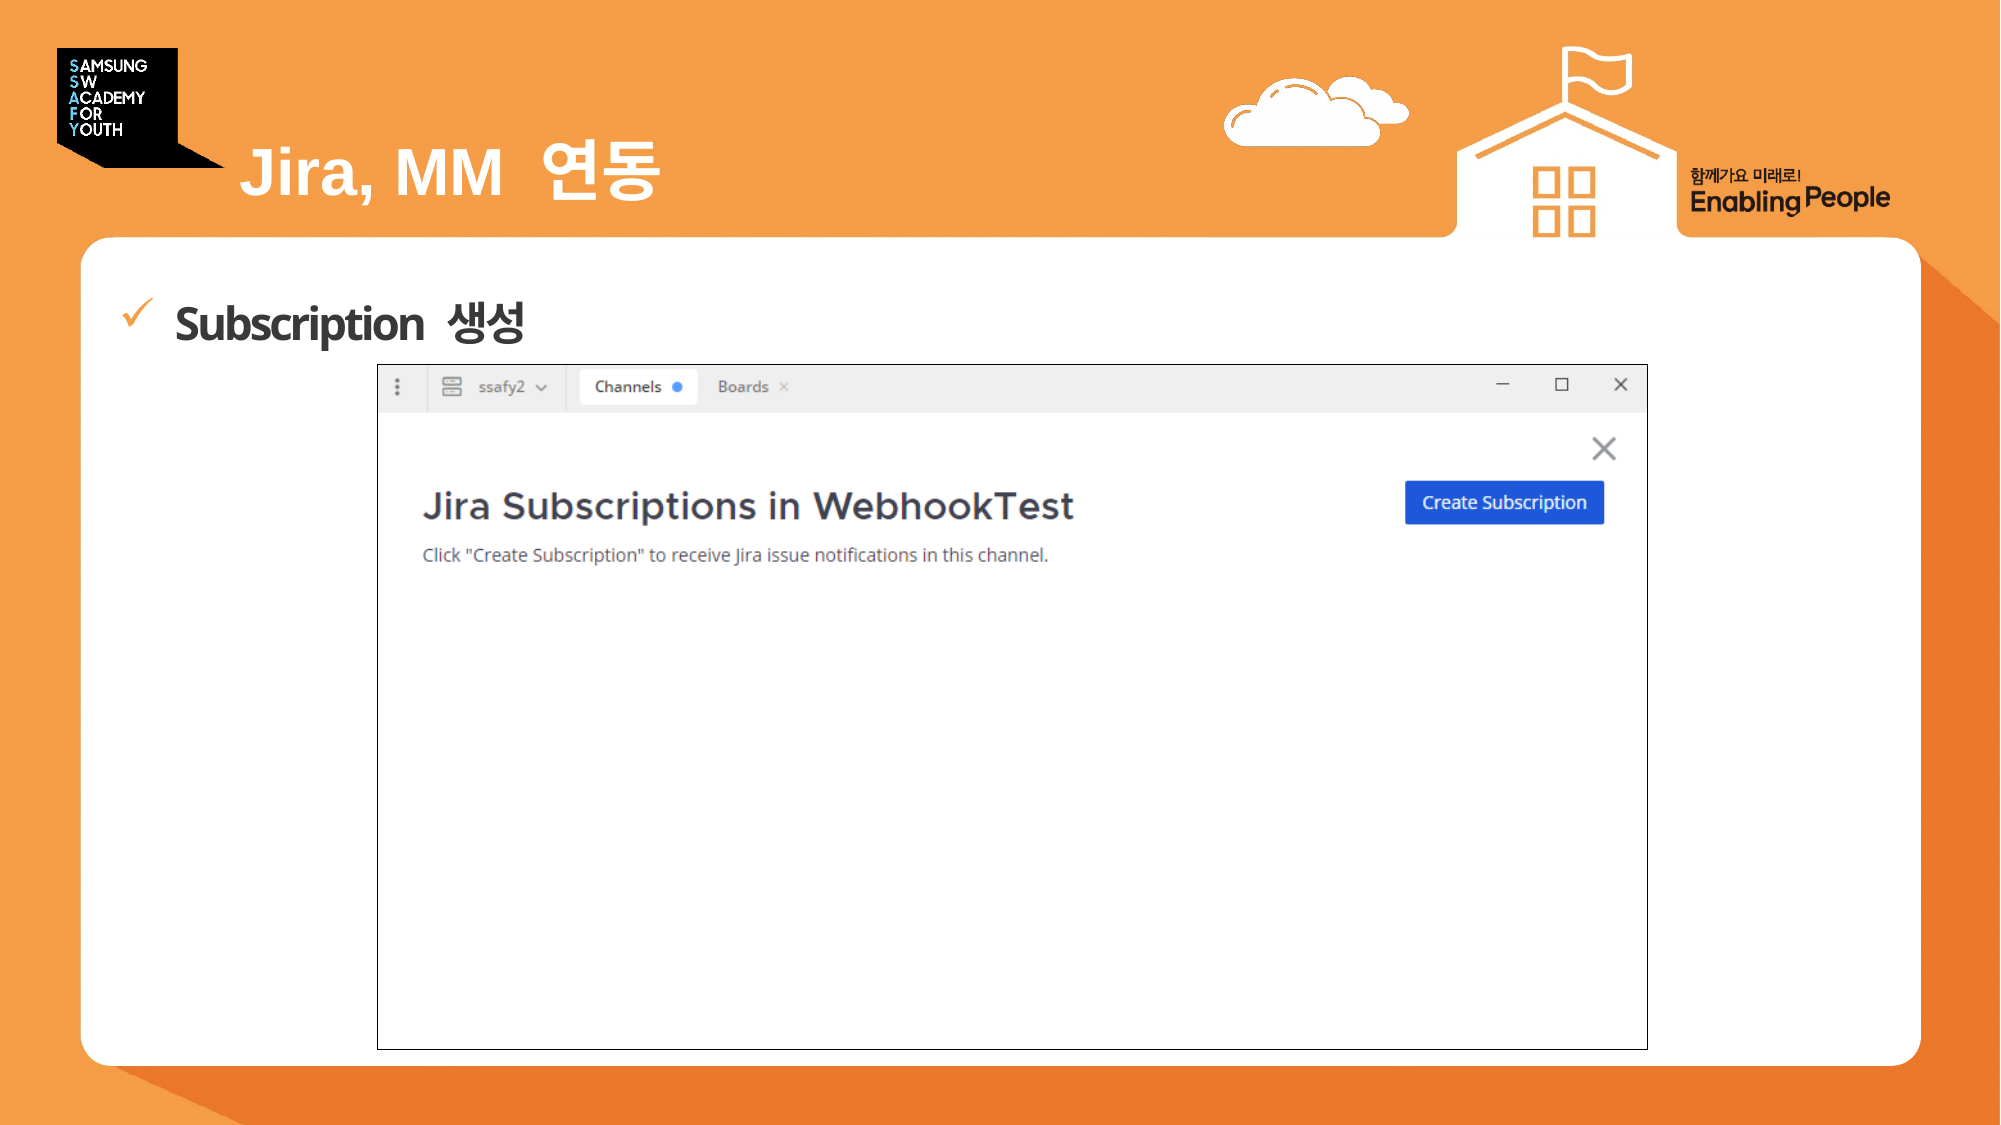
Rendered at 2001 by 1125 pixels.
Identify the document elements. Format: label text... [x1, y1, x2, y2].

picture [0, 0, 2000, 1125]
title Jira, MM 연동 [224, 130, 1296, 215]
text_box Subscription 생성 [118, 267, 1296, 350]
